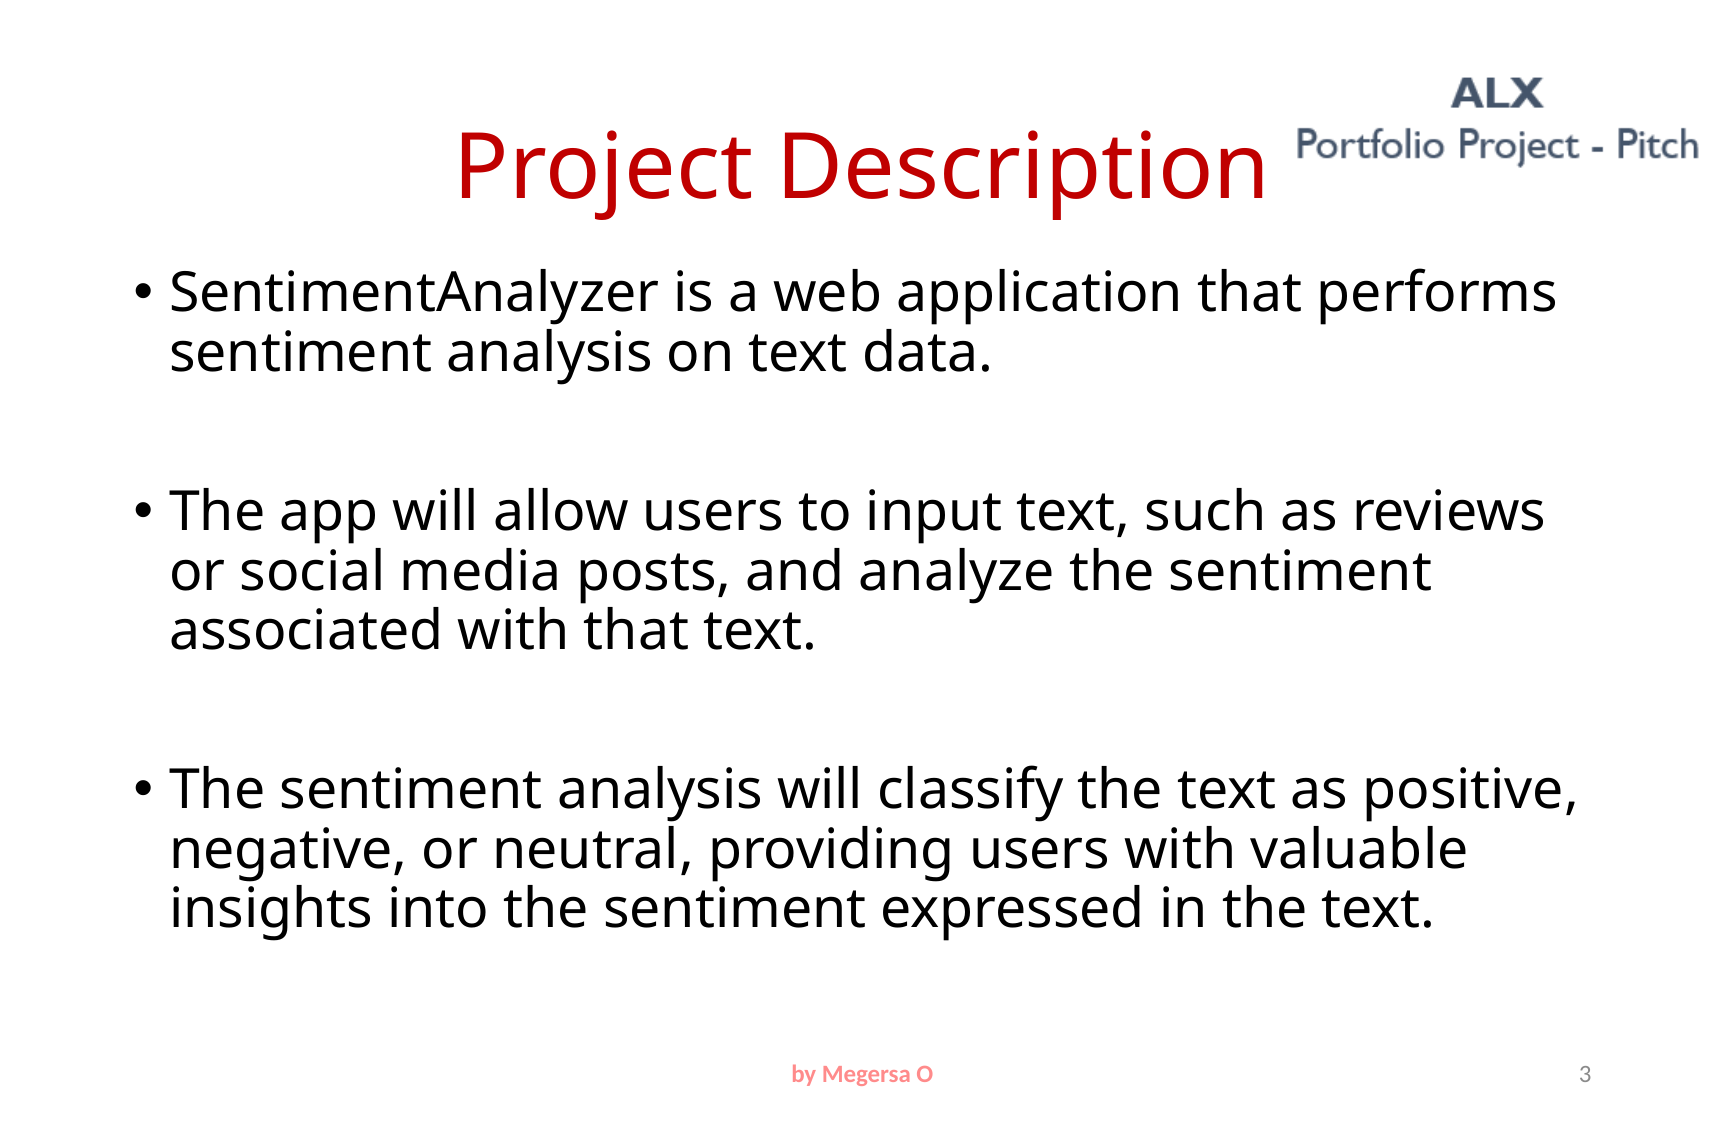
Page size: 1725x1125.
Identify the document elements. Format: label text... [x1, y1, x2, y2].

picture [1607, 59, 1705, 171]
footer by Megersa O [571, 1042, 1154, 1103]
slide_number 3 [1218, 1042, 1607, 1103]
list SentimentAnalyzer is a web application that performs sentiment analysis on text data. The app will allow users to input text, such as reviews or social media posts, and analyze the sentiment associated with that text. The sentiment analysis will classify the text as positive, negative, or neutral, providing users with valuable insights into the sentiment expressed in the text. [118, 256, 1607, 1014]
title Project Description [118, 59, 1607, 256]
